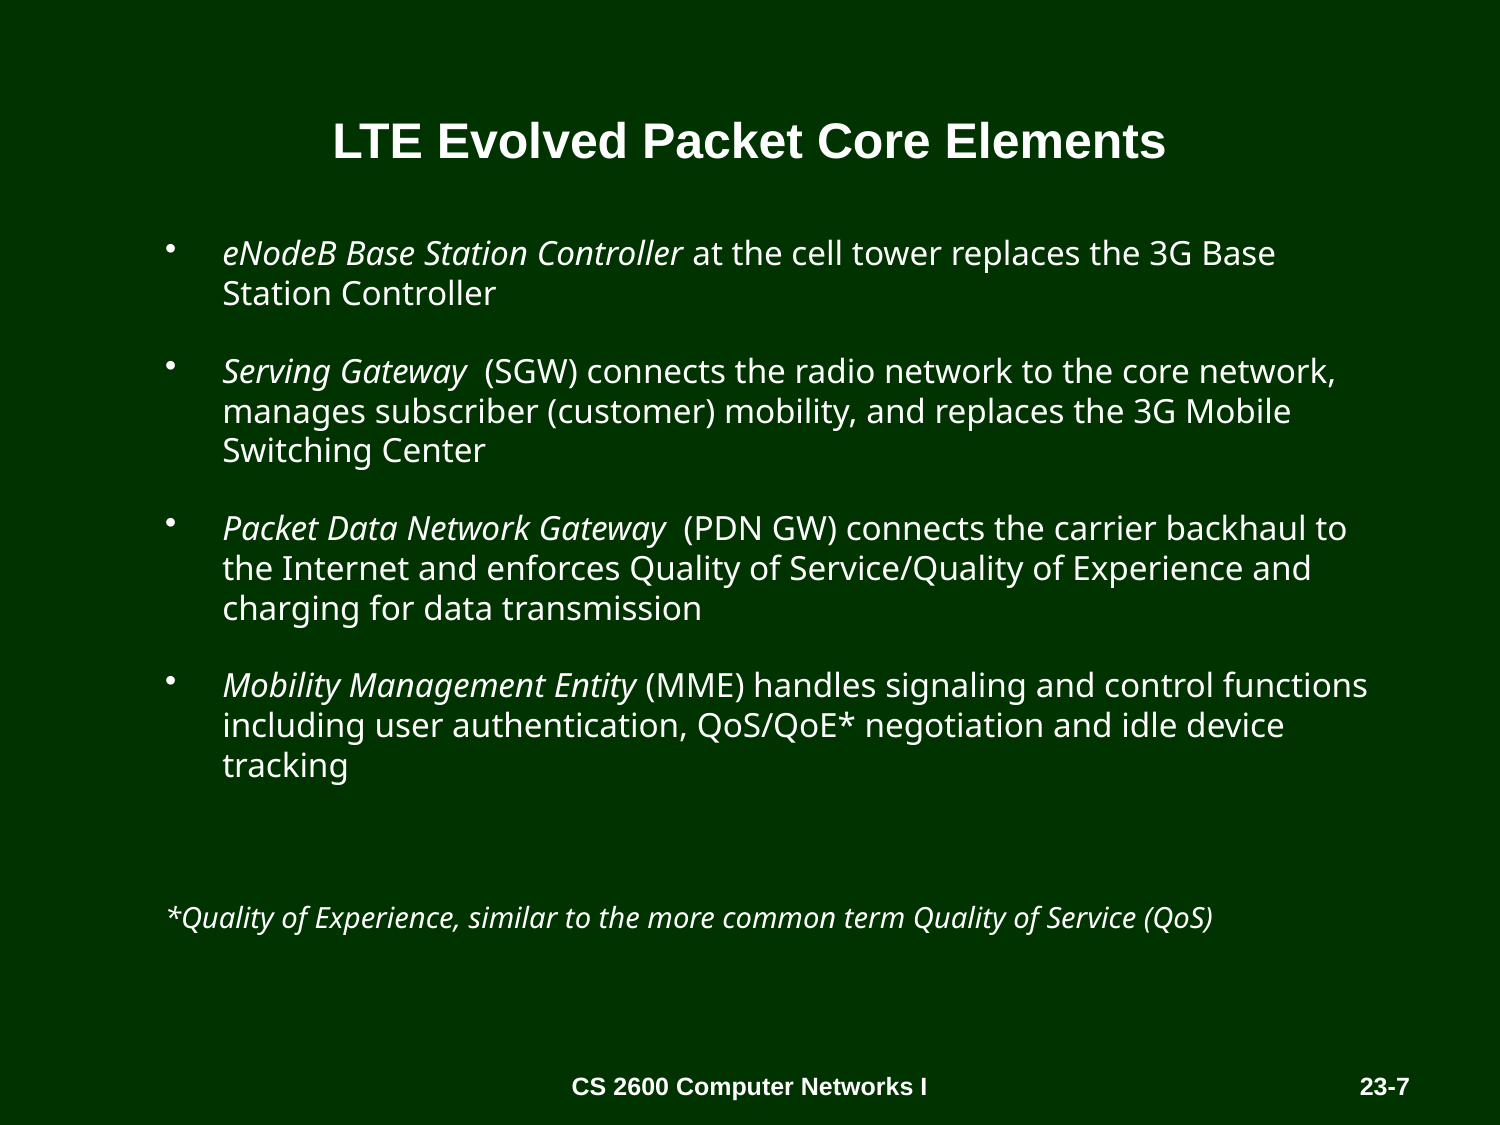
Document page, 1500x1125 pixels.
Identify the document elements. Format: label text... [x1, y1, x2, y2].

title LTE Evolved Packet Core Elements [74, 44, 1426, 233]
list eNodeB Base Station Controller at the cell tower replaces the 3G Base Station Controller Serving Gateway (SGW) connects the radio network to the core network, manages subscriber (customer) mobility, and replaces the 3G Mobile Switching Center Packet Data Network Gateway (PDN GW) connects the carrier backhaul to the Internet and enforces Quality of Service/Quality of Experience and charging for data transmission Mobility Management Entity (MME) handles signaling and control functions including user authentication, QoS/QoE* negotiation and idle device tracking *Quality of Experience, similar to the more common term Quality of Service (QoS) [149, 224, 1401, 1038]
footer CS 2600 Computer Networks I [299, 1062, 1074, 1103]
slide_number 23-7 [1074, 1062, 1426, 1103]
